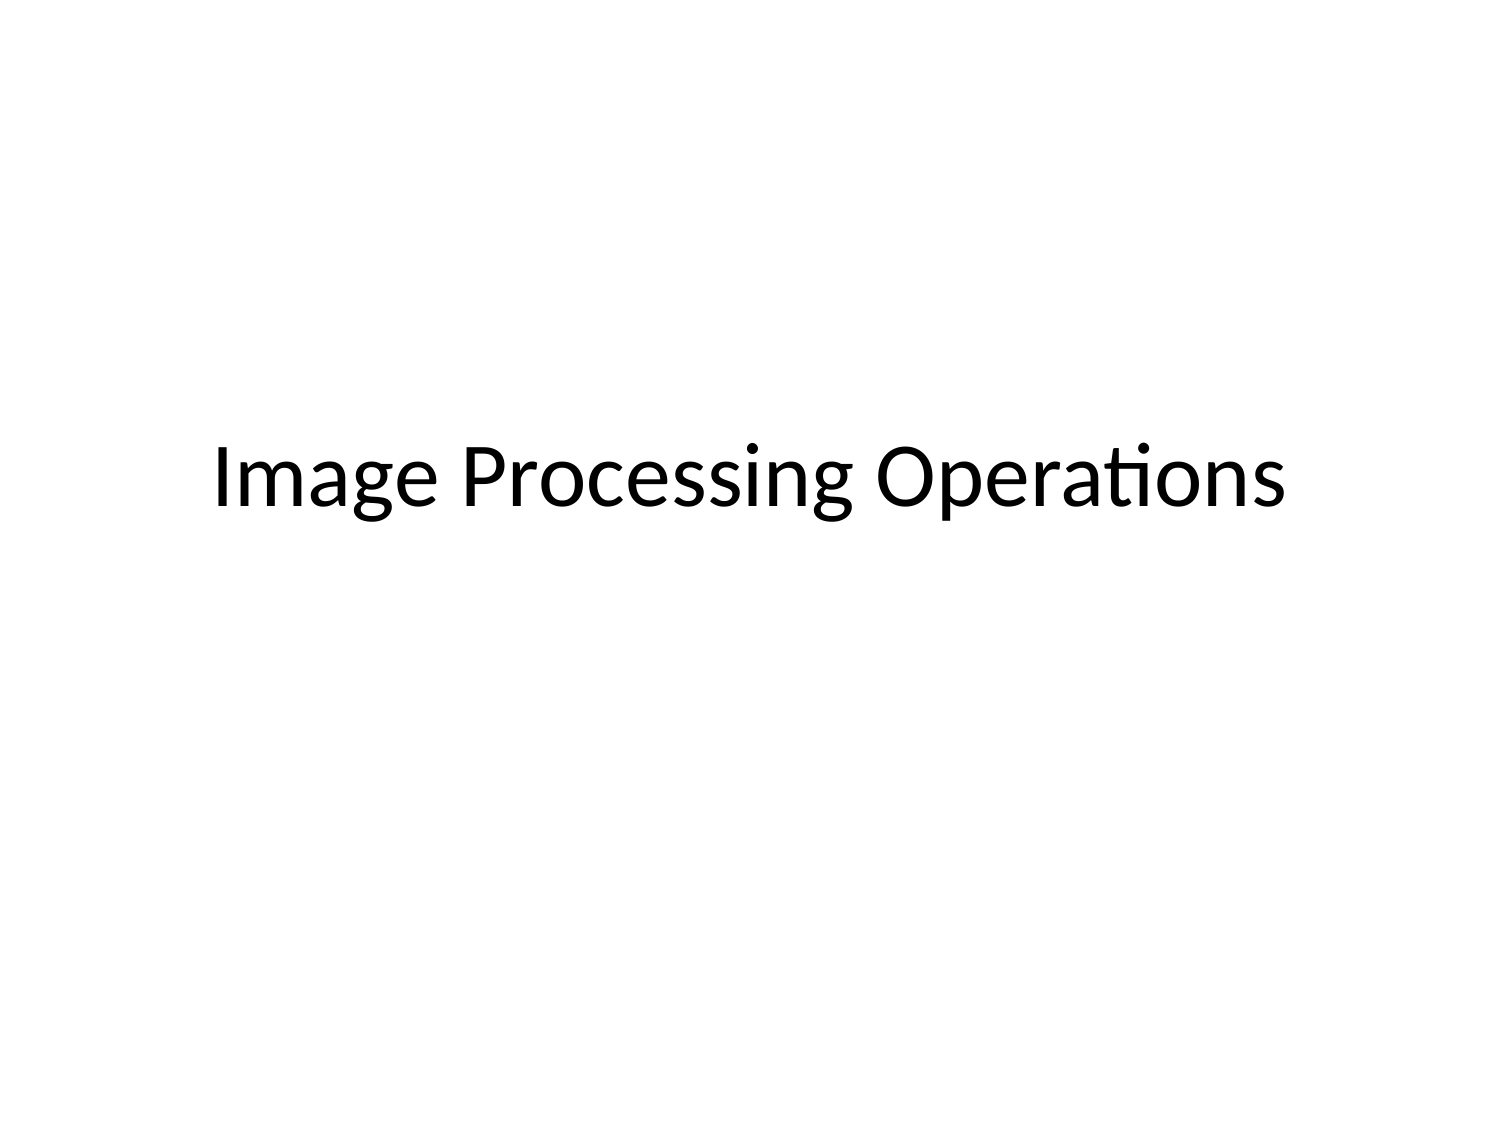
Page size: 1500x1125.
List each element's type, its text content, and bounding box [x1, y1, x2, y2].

title Image Processing Operations [112, 349, 1388, 591]
